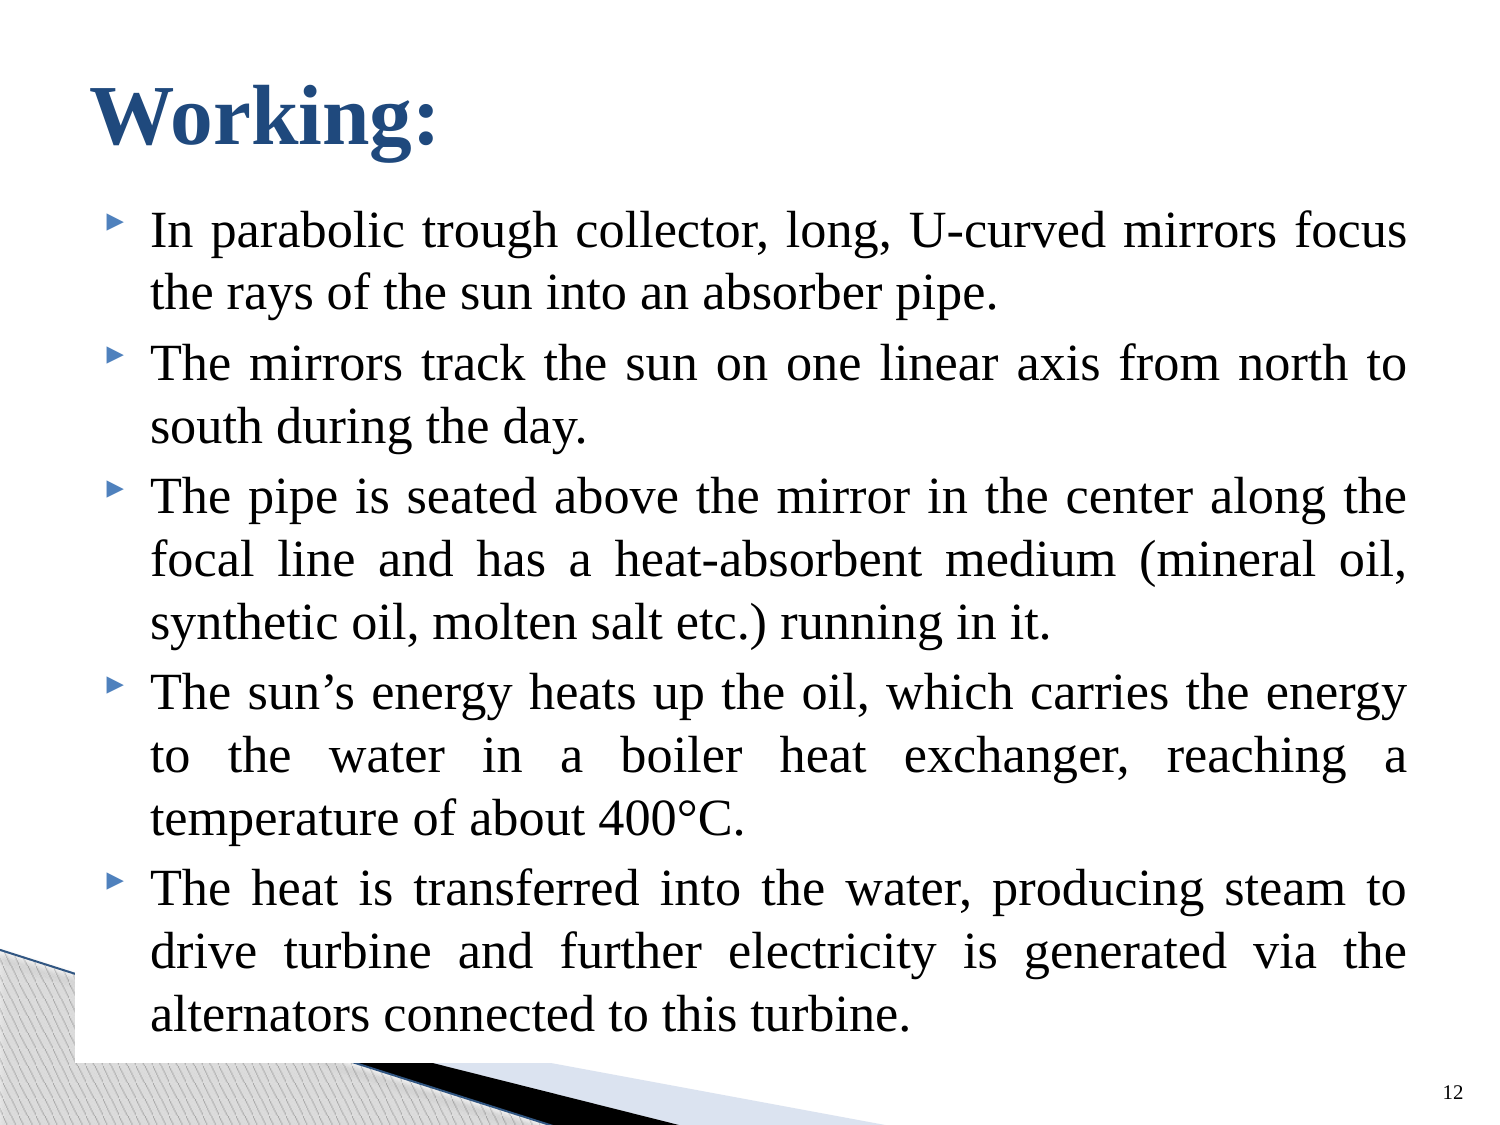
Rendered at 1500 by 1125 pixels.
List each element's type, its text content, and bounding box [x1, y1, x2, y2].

slide_number 12 [1418, 1051, 1479, 1112]
list In parabolic trough collector, long, U-curved mirrors focus the rays of the sun into an absorber pipe. The mirrors track the sun on one linear axis from north to south during the day. The pipe is seated above the mirror in the center along the focal line and has a heat-absorbent medium (mineral oil, synthetic oil, molten salt etc.) running in it. The sun’s energy heats up the oil, which carries the energy to the water in a boiler heat exchanger, reaching a temperature of about 400°C. The heat is transferred into the water, producing steam to drive turbine and further electricity is generated via the alternators connected to this turbine. [75, 187, 1425, 1063]
title Working: [75, 45, 1425, 175]
